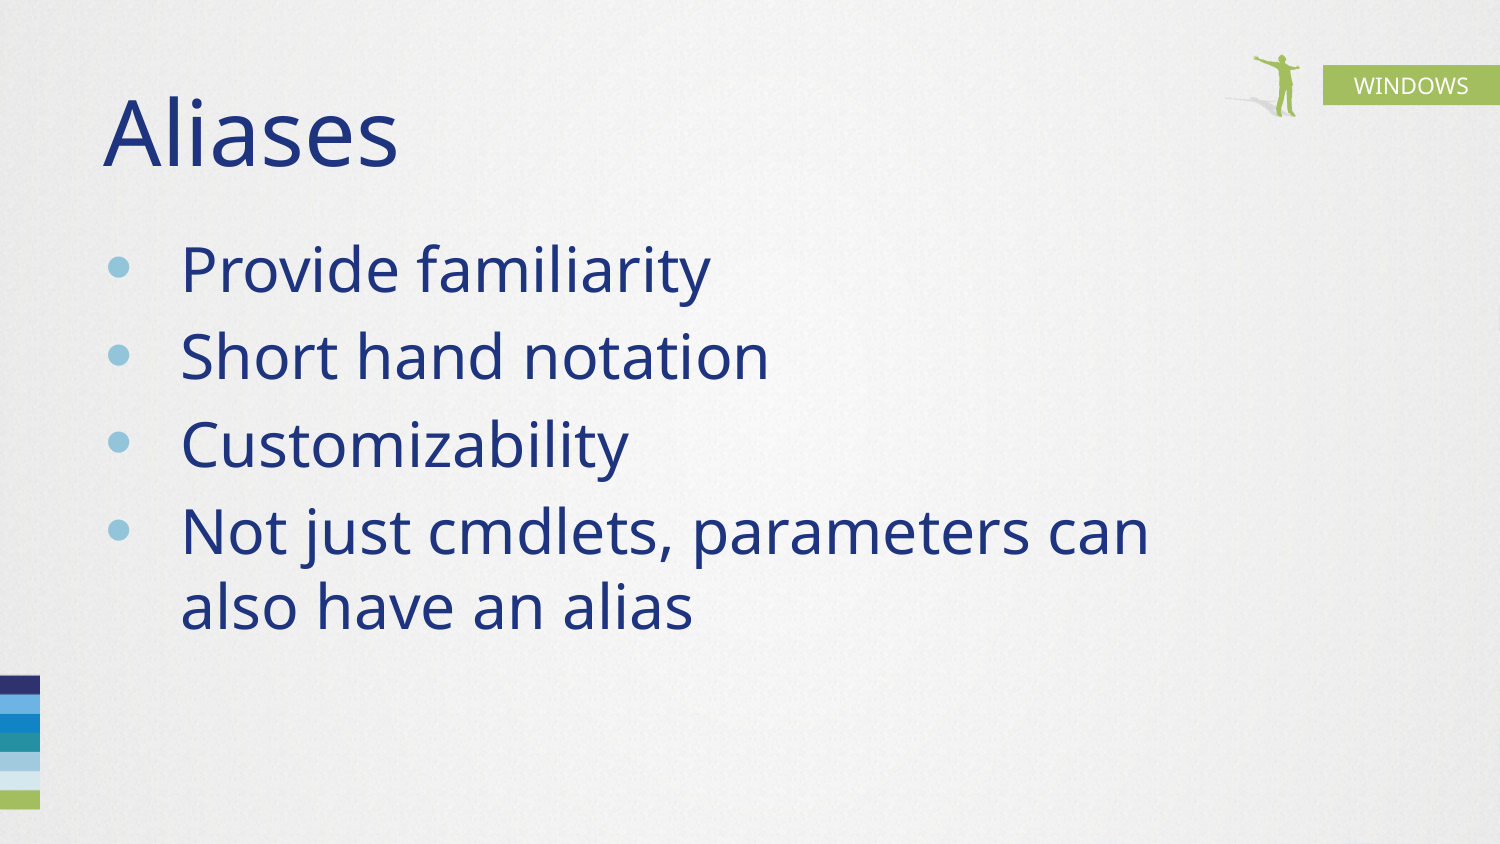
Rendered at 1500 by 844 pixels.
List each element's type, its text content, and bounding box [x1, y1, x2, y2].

list Provide familiarity Short hand notation Customizability Not just cmdlets, parameters can also have an alias [88, 222, 1200, 806]
title Aliases [88, 67, 1200, 208]
picture [0, 0, 1500, 844]
